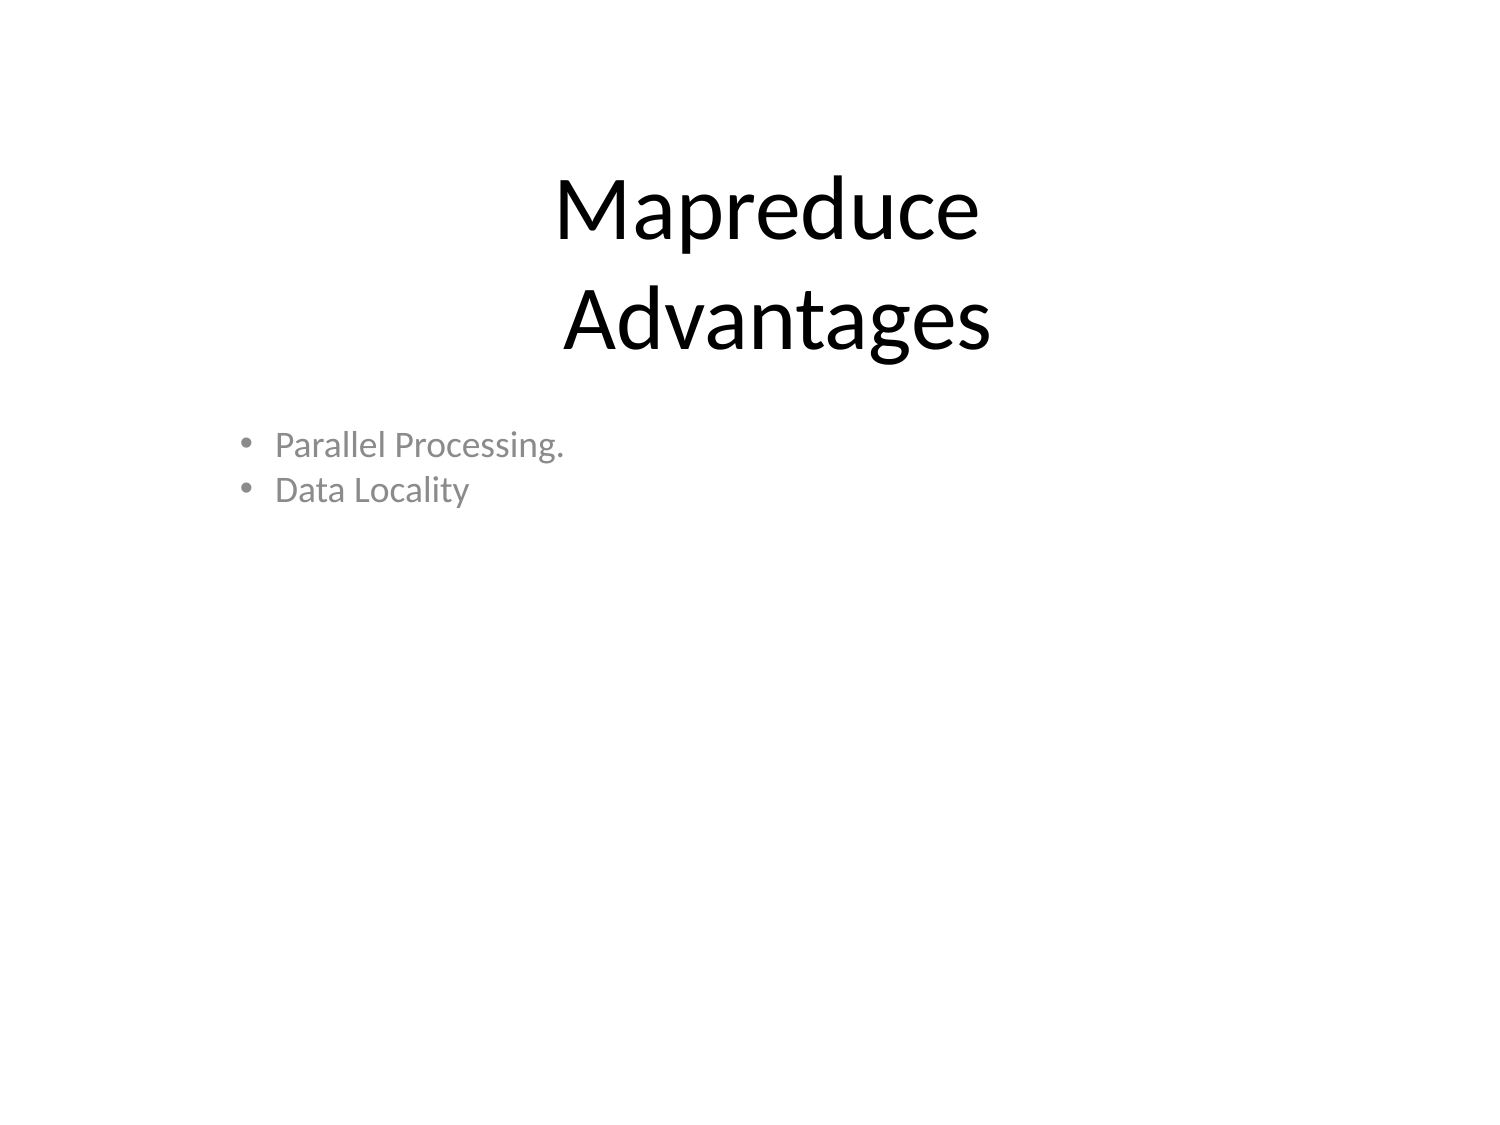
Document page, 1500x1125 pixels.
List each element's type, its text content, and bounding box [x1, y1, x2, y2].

text_box Mapreduce Advantages [130, 137, 1406, 379]
text_box Parallel Processing. Data Locality [225, 412, 1275, 700]
